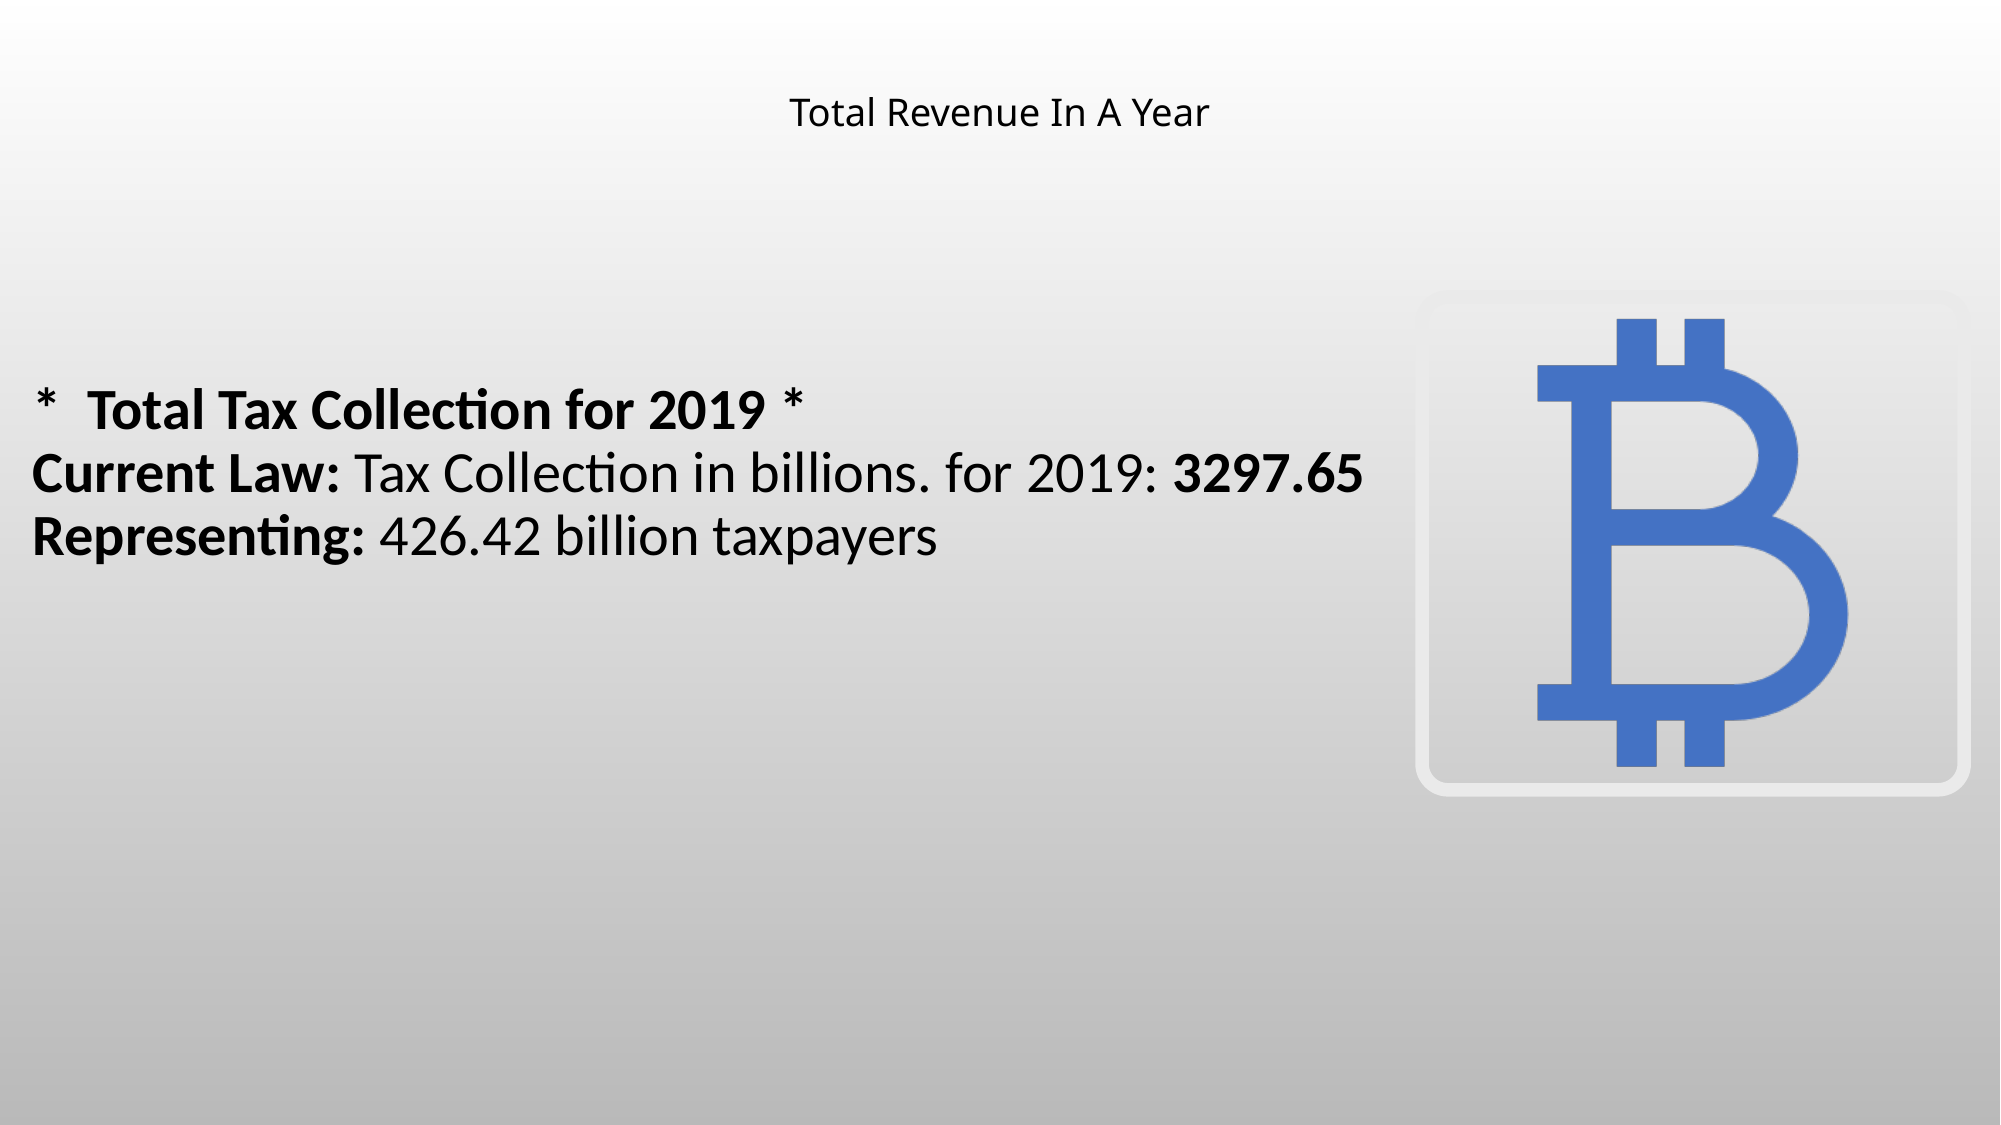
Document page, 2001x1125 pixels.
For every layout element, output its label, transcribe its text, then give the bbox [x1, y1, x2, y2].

title Total Revenue In A Year [137, 35, 1863, 199]
list * Total Tax Collection for 2019 * Current Law: Tax Collection in billions. for 2019: 3297.65 Representing: 426.42 billion taxpayers [17, 372, 1395, 677]
picture [1422, 296, 1965, 790]
